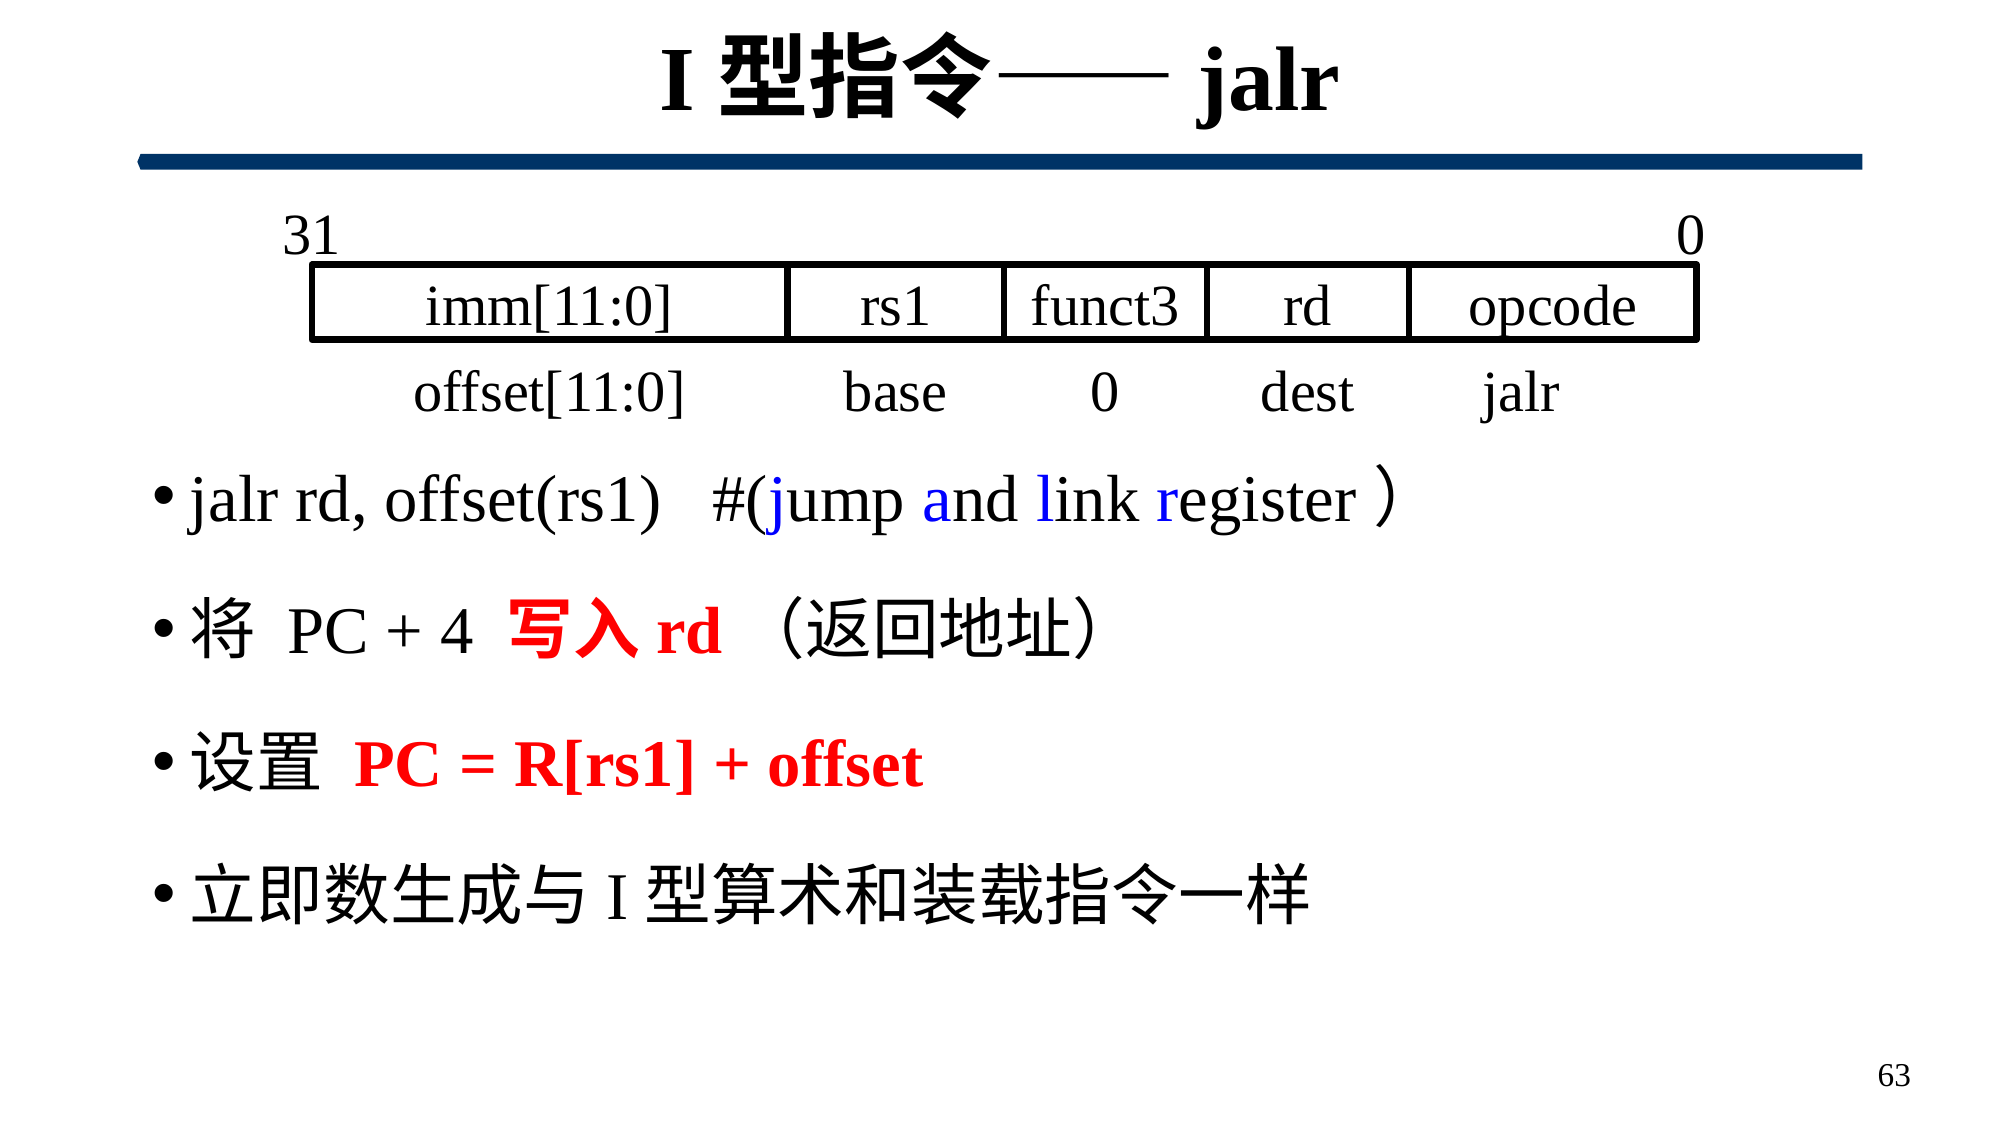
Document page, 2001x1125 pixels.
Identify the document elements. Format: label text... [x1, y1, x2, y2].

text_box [266, 188, 1723, 432]
slide_number 63 [1476, 1042, 1927, 1103]
list jalr rd, offset(rs1) #(jump and link register） 将 PC + 4 写入rd（返回地址） 设置 PC = R[rs1] + offset 立即数生成与I型算术和装载指令一样 [137, 181, 1863, 1014]
title I型指令——jalr [137, 19, 1863, 143]
